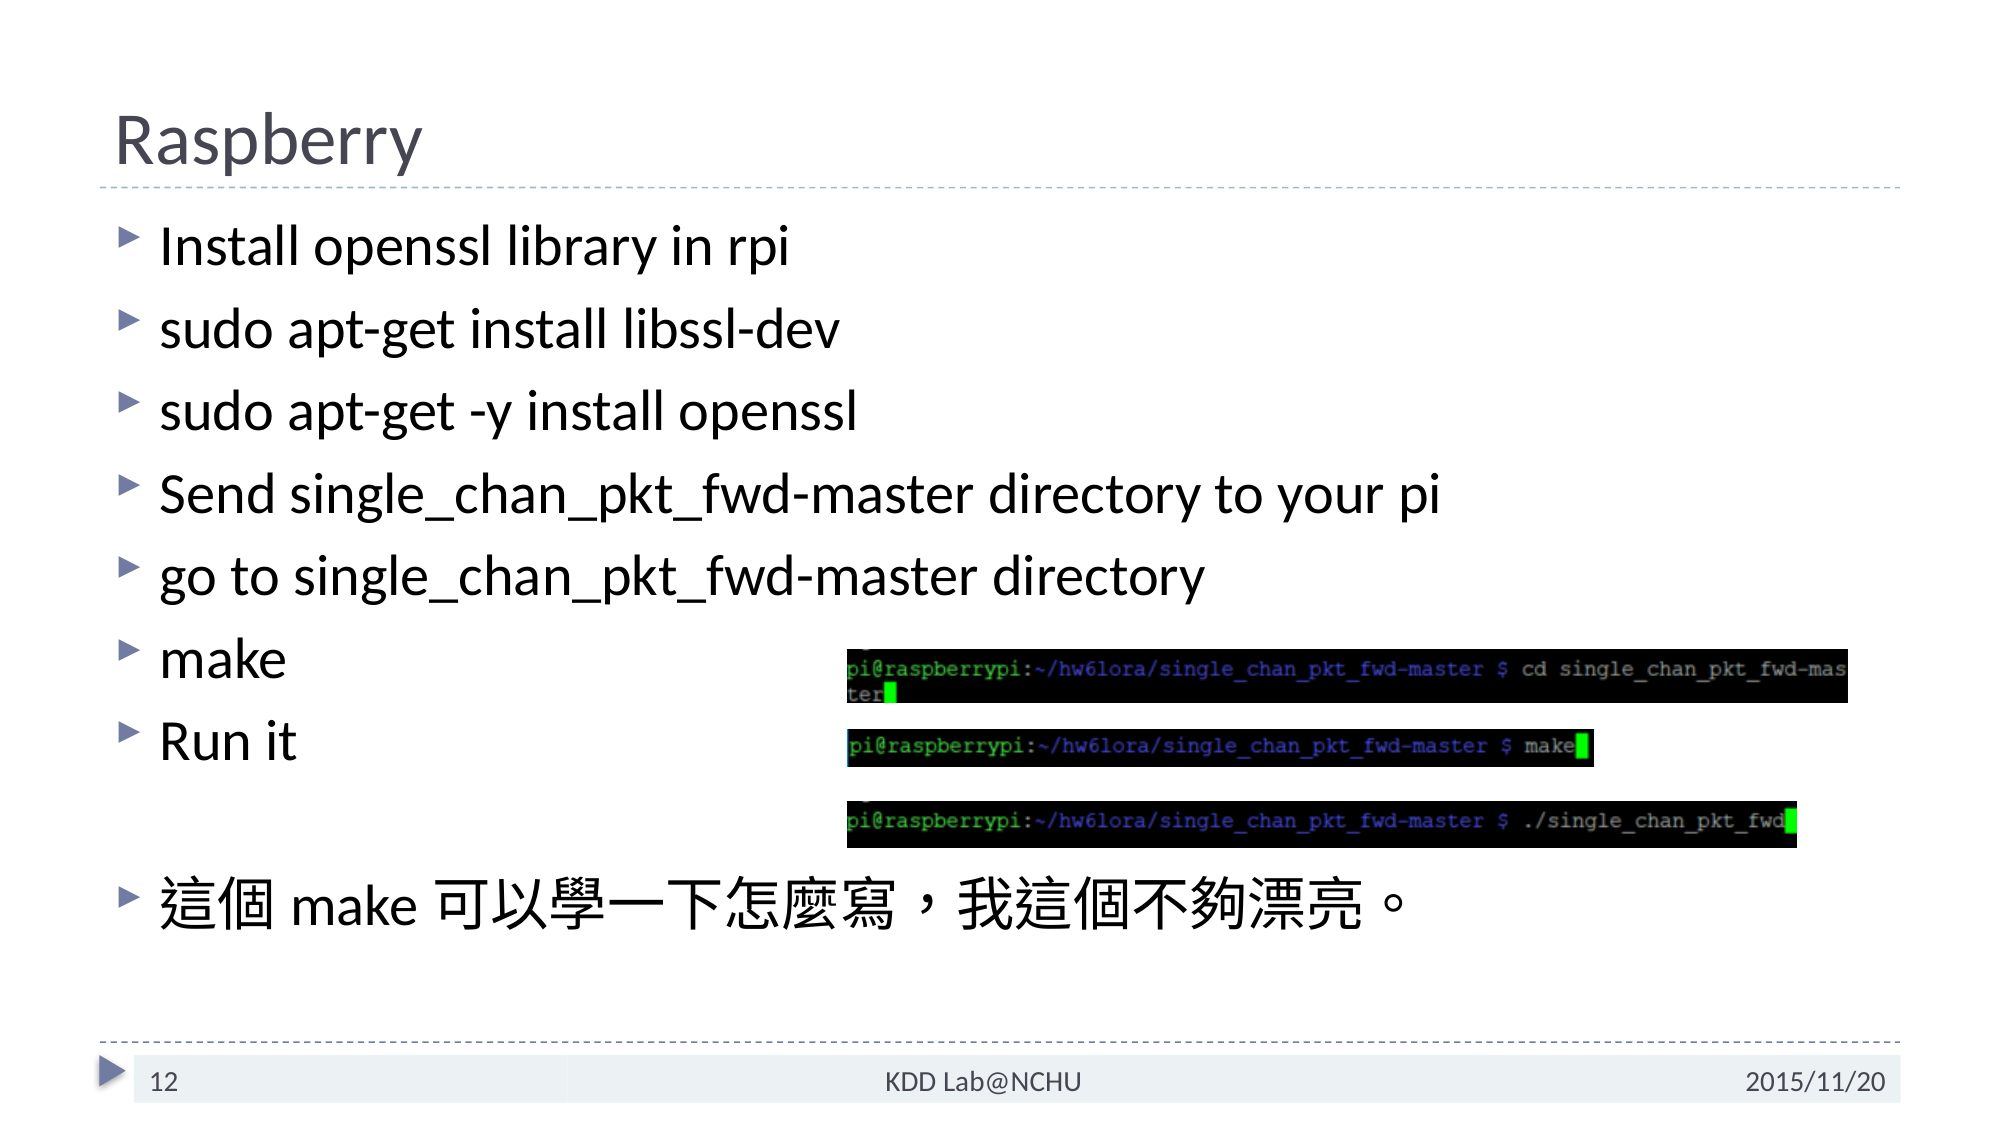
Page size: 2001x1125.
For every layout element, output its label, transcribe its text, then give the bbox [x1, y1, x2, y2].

slide_number 12 [133, 1055, 568, 1103]
title Raspberry [99, 24, 1900, 188]
footer KDD Lab@NCHU [568, 1055, 1401, 1103]
picture [847, 649, 1849, 704]
picture [847, 729, 1594, 768]
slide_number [1401, 1055, 1901, 1103]
list Install openssl library in rpi sudo apt-get install libssl-dev sudo apt-get -y install openssl Send single_chan_pkt_fwd-master directory to your pi go to single_chan_pkt_fwd-master directory make Run it 這個make可以學一下怎麼寫，我這個不夠漂亮。 [99, 200, 1900, 1010]
picture [847, 800, 1797, 849]
